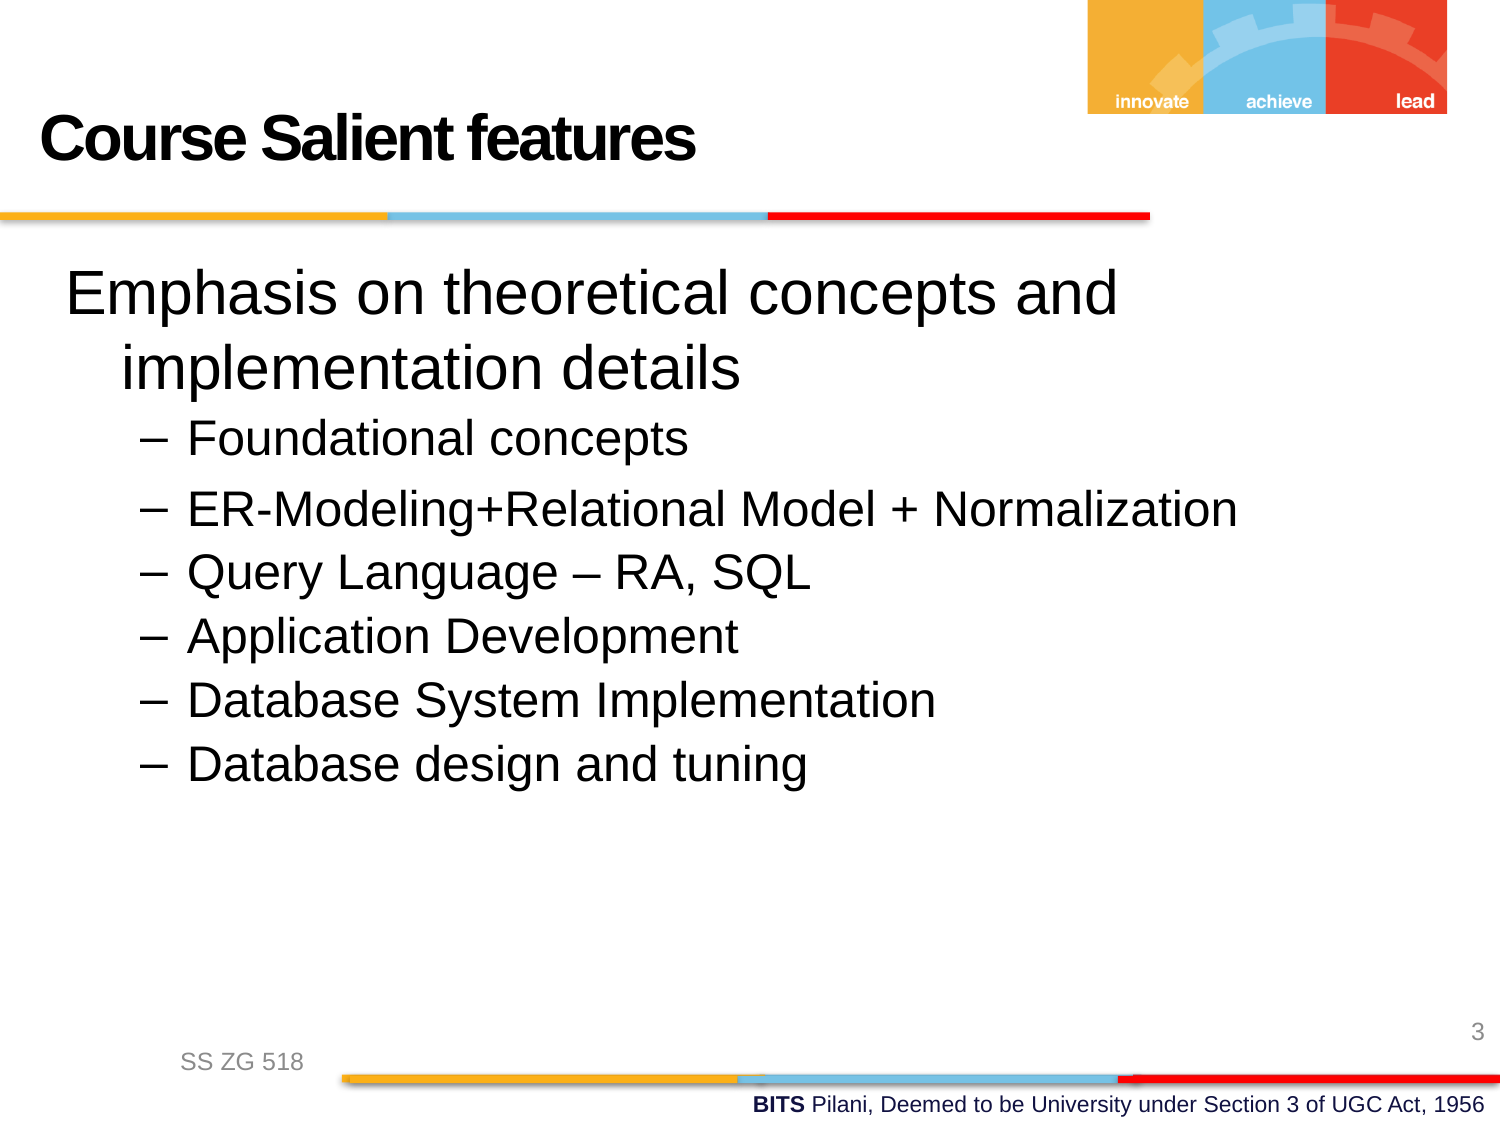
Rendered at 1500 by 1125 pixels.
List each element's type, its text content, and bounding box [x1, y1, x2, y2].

slide_number 3 [1149, 1000, 1500, 1061]
footer SS ZG 518 [4, 1030, 480, 1091]
title Course Salient features [24, 87, 982, 182]
list Emphasis on theoretical concepts and implementation details Foundational concepts ER-Modeling+Relational Model + Normalization Query Language – RA, SQL Application Development Database System Implementation Database design and tuning [50, 245, 1400, 988]
picture [1087, 0, 1448, 114]
